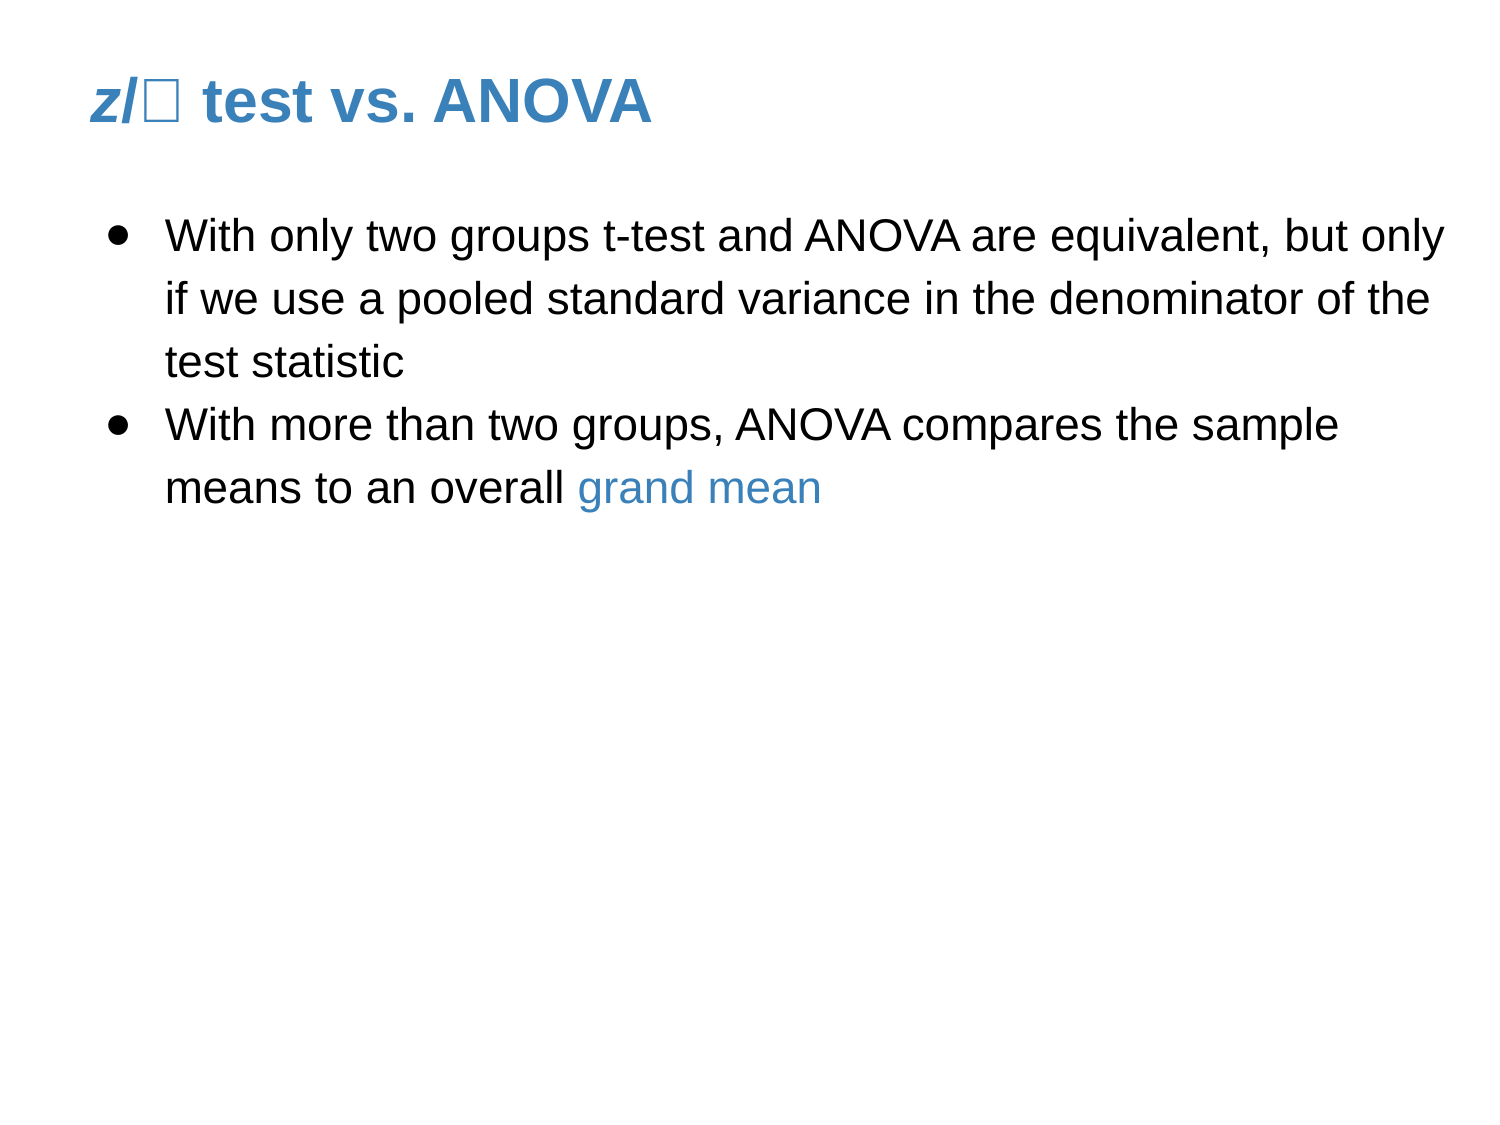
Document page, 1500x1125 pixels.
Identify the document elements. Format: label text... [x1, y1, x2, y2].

text_box With only two groups t-test and ANOVA are equivalent, but only if we use a pooled standard variance in the denominator of the test statistic With more than two groups, ANOVA compares the sample means to an overall grand mean [74, 182, 1477, 1068]
text_box z/𝘵 test vs. ANOVA [74, 34, 1425, 150]
